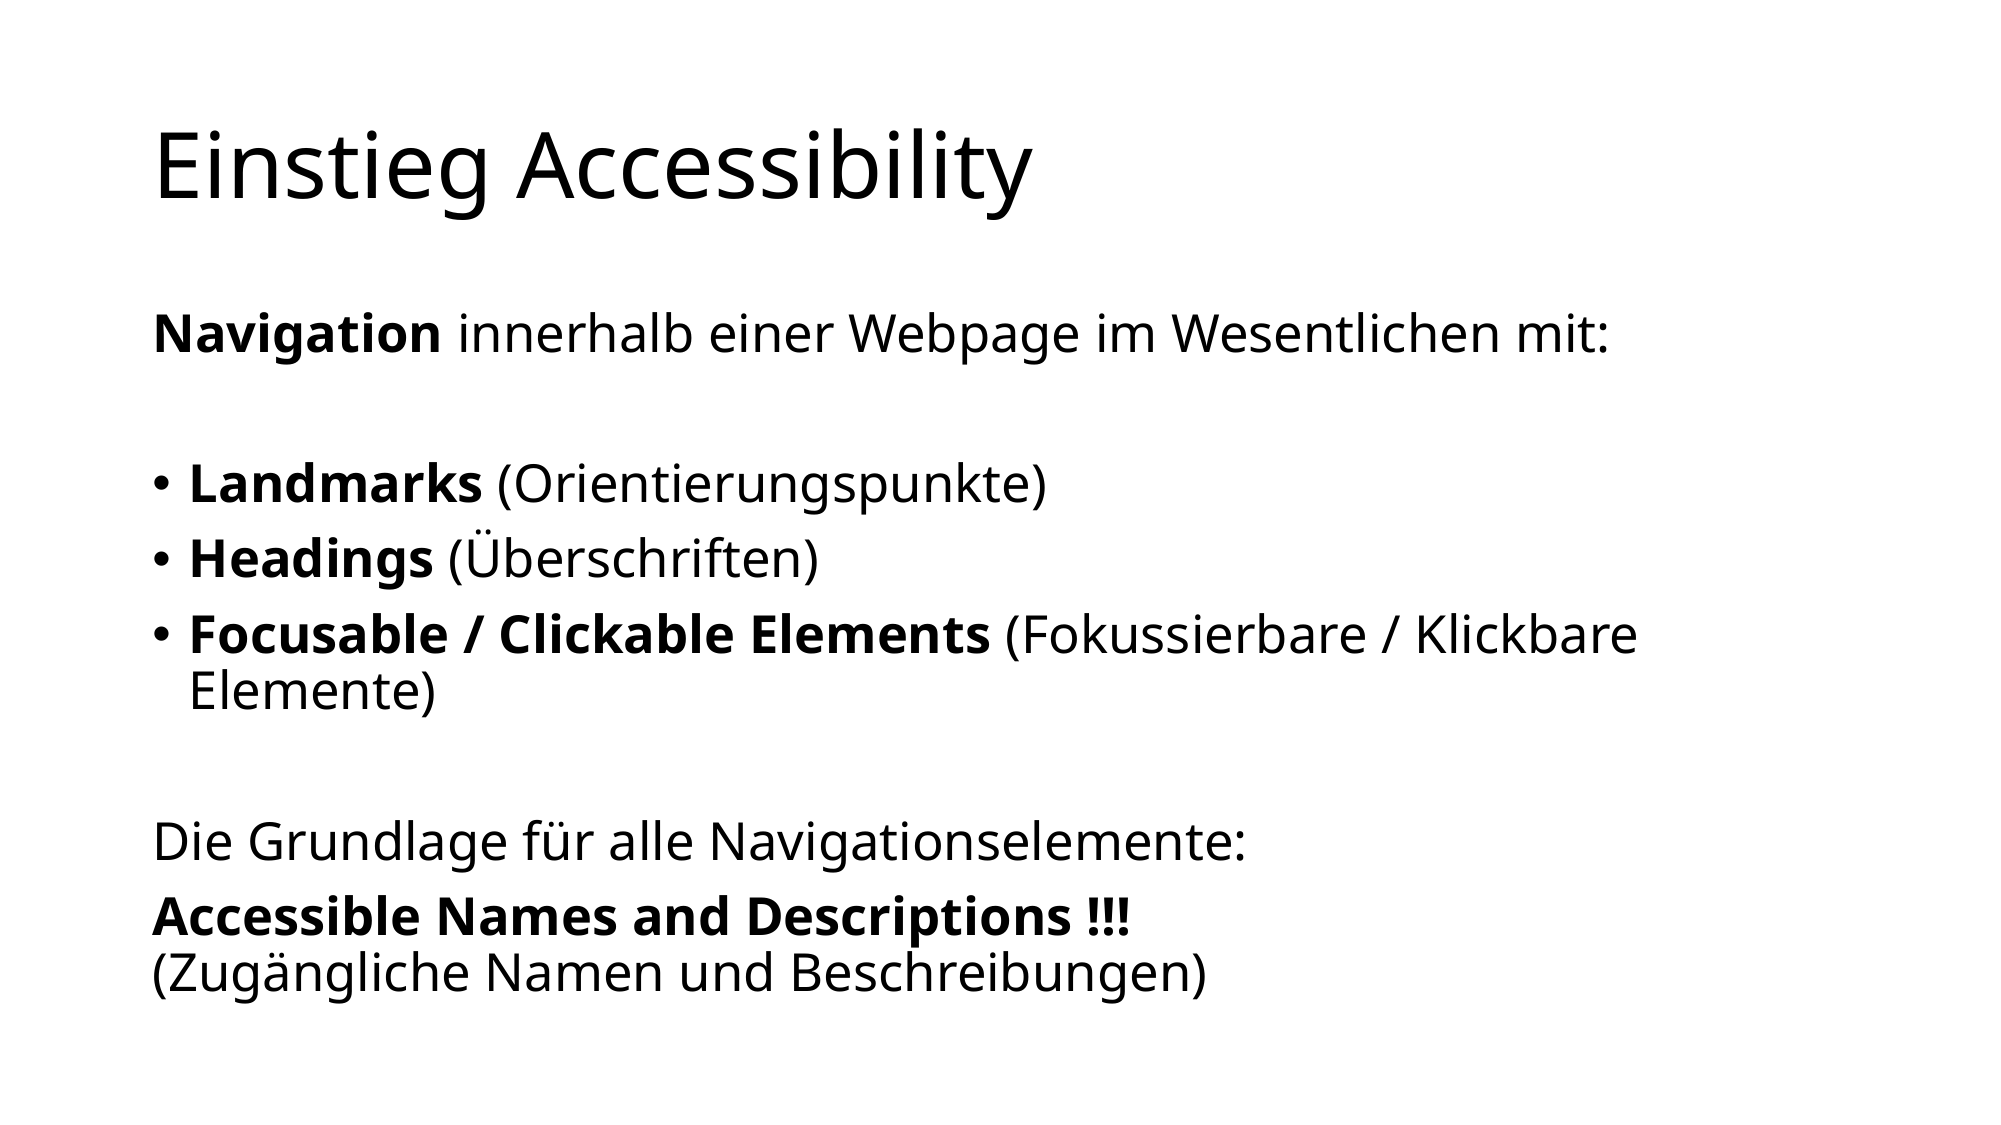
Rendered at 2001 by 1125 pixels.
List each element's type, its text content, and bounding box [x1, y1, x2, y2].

title Einstieg Accessibility [137, 59, 1863, 278]
list Navigation innerhalb einer Webpage im Wesentlichen mit: Landmarks (Orientierungspunkte) Headings (Überschriften) Focusable / Clickable Elements (Fokussierbare / Klickbare Elemente) Die Grundlage für alle Navigationselemente: Accessible Names and Descriptions !!! (Zugängliche Namen und Beschreibungen) [137, 299, 1863, 1014]
